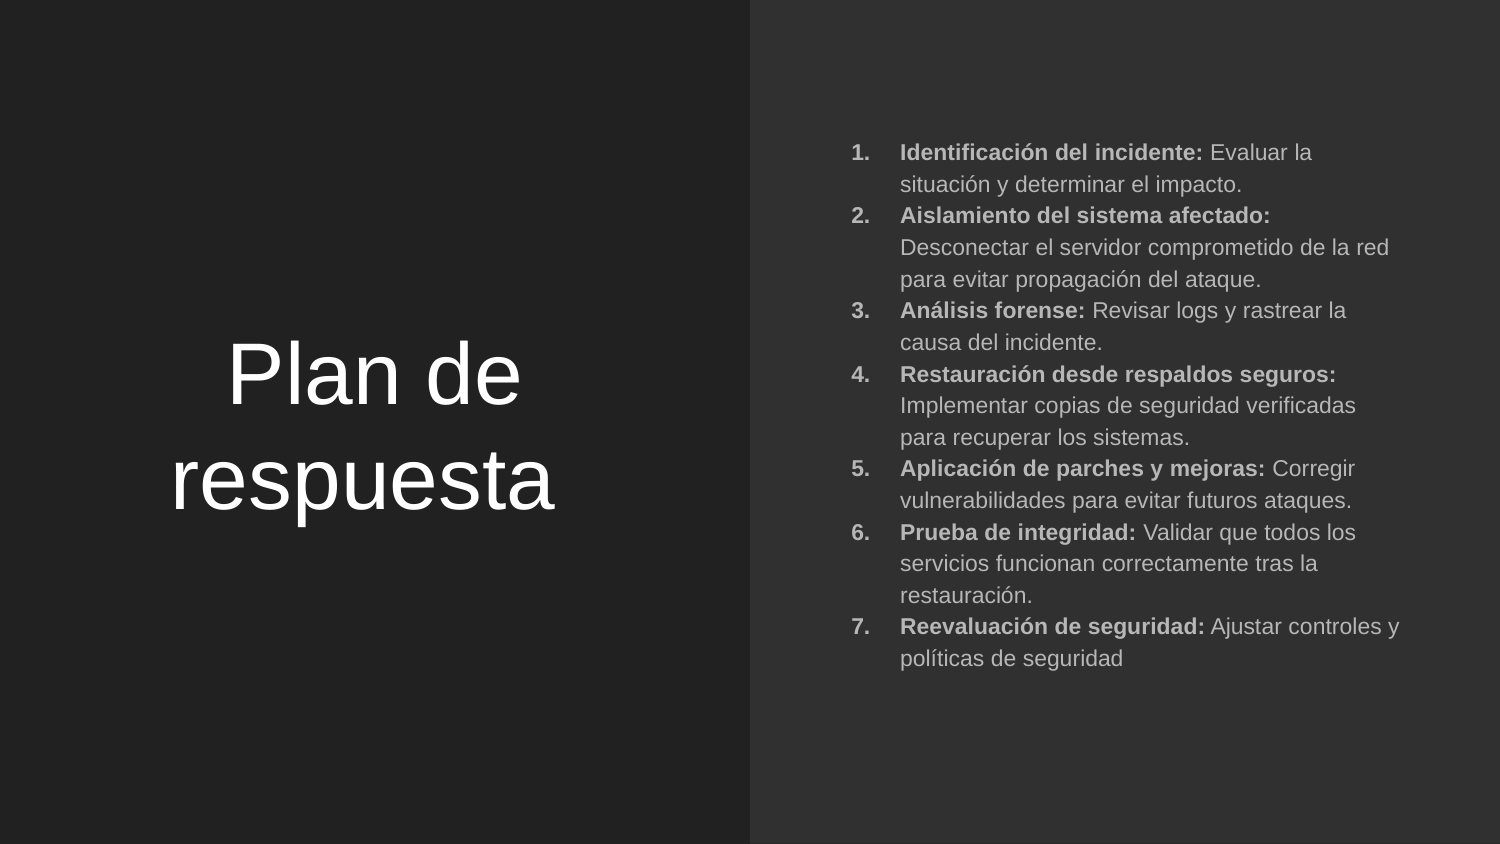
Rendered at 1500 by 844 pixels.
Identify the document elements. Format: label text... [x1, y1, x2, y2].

title Plan de respuesta [43, 298, 708, 546]
list Identificación del incidente: Evaluar la situación y determinar el impacto. Aislamiento del sistema afectado: Desconectar el servidor comprometido de la red para evitar propagación del ataque. Análisis forense: Revisar logs y rastrear la causa del incidente. Restauración desde respaldos seguros: Implementar copias de seguridad verificadas para recuperar los sistemas. Aplicación de parches y mejoras: Corregir vulnerabilidades para evitar futuros ataques. Prueba de integridad: Validar que todos los servicios funcionan correctamente tras la restauración. Reevaluación de seguridad: Ajustar controles y políticas de seguridad [810, 118, 1421, 725]
